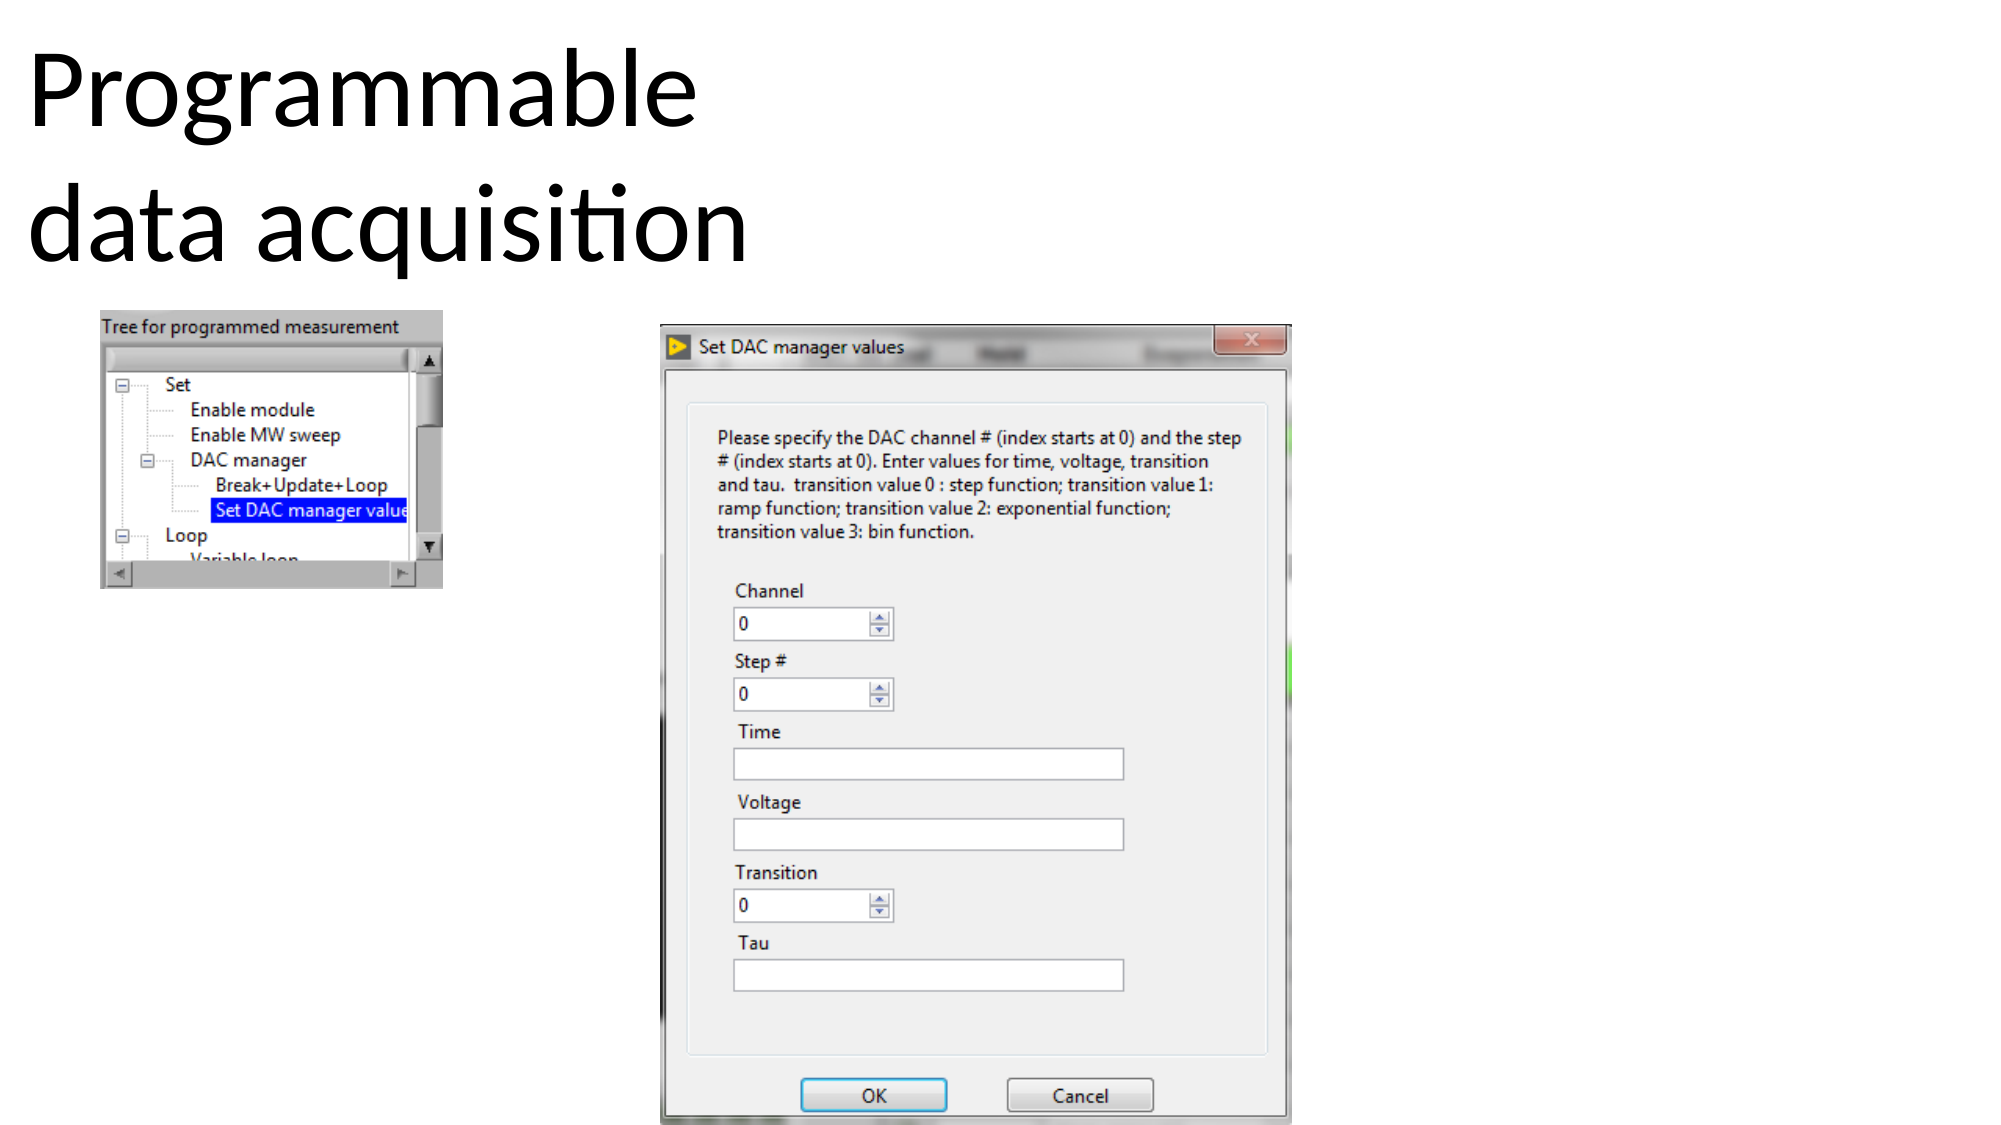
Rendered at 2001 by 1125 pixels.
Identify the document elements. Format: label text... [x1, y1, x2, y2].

picture [100, 310, 443, 589]
text_box Programmable data acquisition [12, 7, 1976, 292]
picture [660, 324, 1292, 1125]
